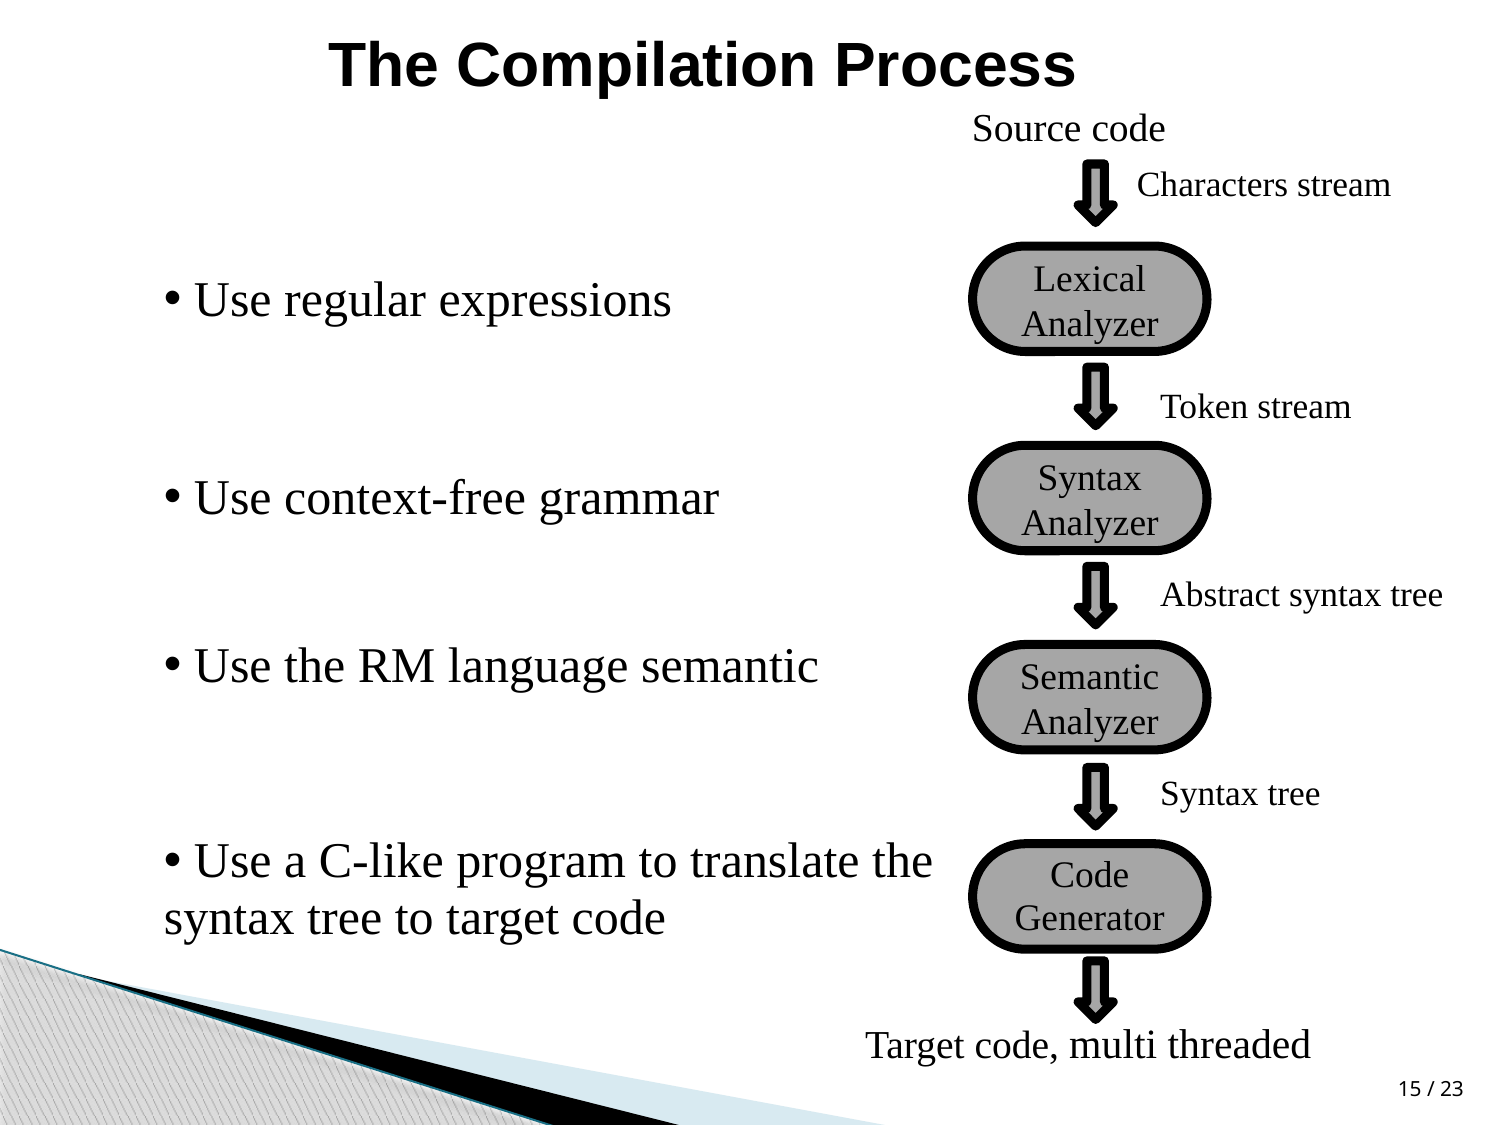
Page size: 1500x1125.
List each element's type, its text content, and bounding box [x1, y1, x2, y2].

text_box Characters stream [1136, 163, 1418, 205]
text_box [1073, 762, 1118, 831]
text_box Syntax Analyzer [968, 440, 1212, 556]
text_box [1073, 159, 1118, 228]
text_box Target code, multi threaded [747, 1020, 1430, 1111]
text_box Use regular expressions [164, 270, 832, 328]
text_box Syntax tree [1160, 773, 1442, 814]
text_box Use the RM language semantic [163, 632, 1032, 693]
text_box Source code [971, 105, 1239, 151]
text_box [1073, 561, 1118, 630]
text_box [1073, 362, 1118, 431]
text_box Lexical Analyzer [968, 241, 1212, 357]
text_box Semantic Analyzer [968, 639, 1212, 755]
text_box Use a C-like program to translate the syntax tree to target code [164, 831, 936, 947]
text_box Code Generator [968, 839, 1212, 954]
slide_number 23 / 15 [1335, 1051, 1479, 1112]
text_box The Compilation Process [328, 29, 1161, 101]
text_box Use context-free grammar [164, 468, 846, 526]
text_box Token stream [1160, 386, 1442, 428]
text_box Abstract syntax tree [1160, 574, 1465, 615]
text_box [1073, 956, 1118, 1024]
